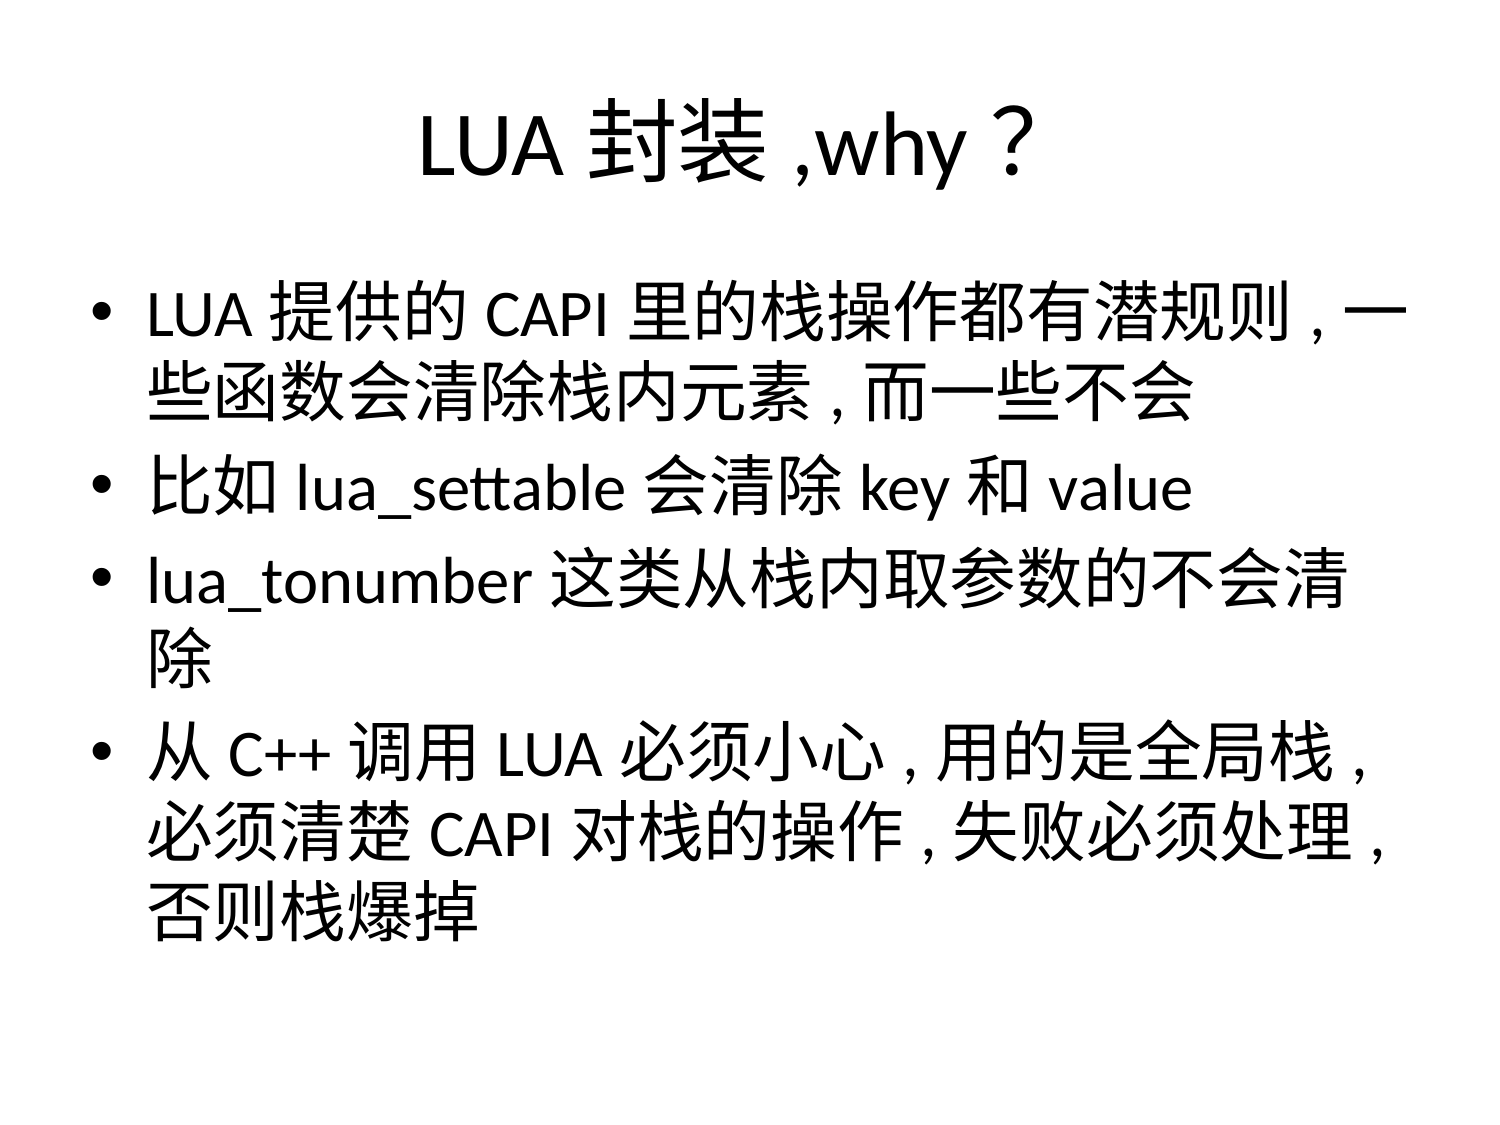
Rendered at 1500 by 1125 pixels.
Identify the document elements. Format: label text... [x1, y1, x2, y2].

title LUA封装,why？ [75, 45, 1425, 233]
list LUA提供的CAPI里的栈操作都有潜规则,一些函数会清除栈内元素,而一些不会 比如lua_settable会清除key和value lua_tonumber这类从栈内取参数的不会清除 从C++调用LUA必须小心,用的是全局栈,必须清楚CAPI对栈的操作,失败必须处理,否则栈爆掉 [75, 262, 1425, 1005]
